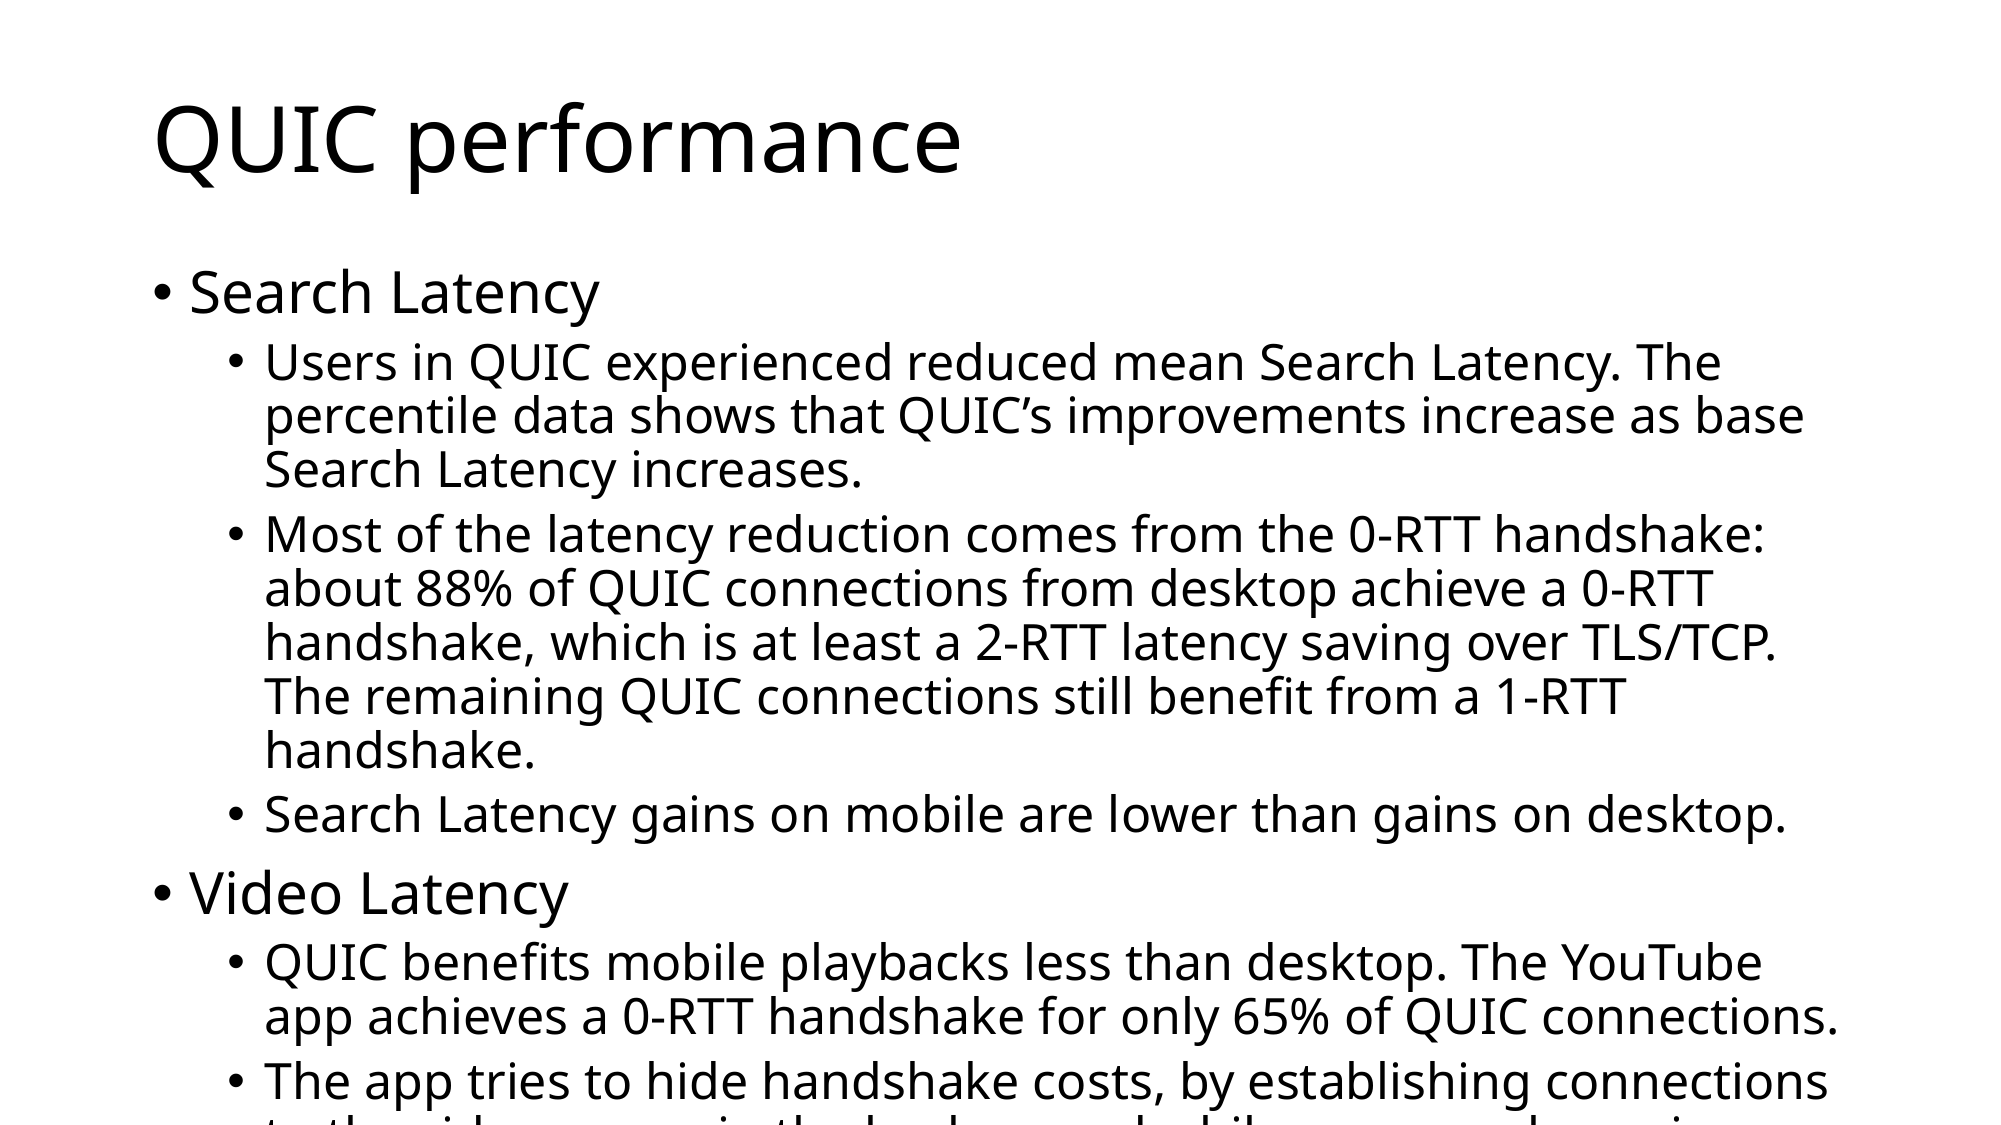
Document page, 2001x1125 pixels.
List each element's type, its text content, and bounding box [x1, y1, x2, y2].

list Search Latency Users in QUIC experienced reduced mean Search Latency. The percentile data shows that QUIC’s improvements increase as base Search Latency increases. Most of the latency reduction comes from the 0-RTT handshake: about 88% of QUIC connections from desktop achieve a 0-RTT handshake, which is at least a 2-RTT latency saving over TLS/TCP. The remaining QUIC connections still benefit from a 1-RTT handshake. Search Latency gains on mobile are lower than gains on desktop. Video Latency QUIC benefits mobile playbacks less than desktop. The YouTube app achieves a 0-RTT handshake for only 65% of QUIC connections. The app tries to hide handshake costs, by establishing connections to the video server in the background while users are browsing and searching for videos. [137, 255, 1863, 1014]
title QUIC performance [137, 59, 1863, 227]
